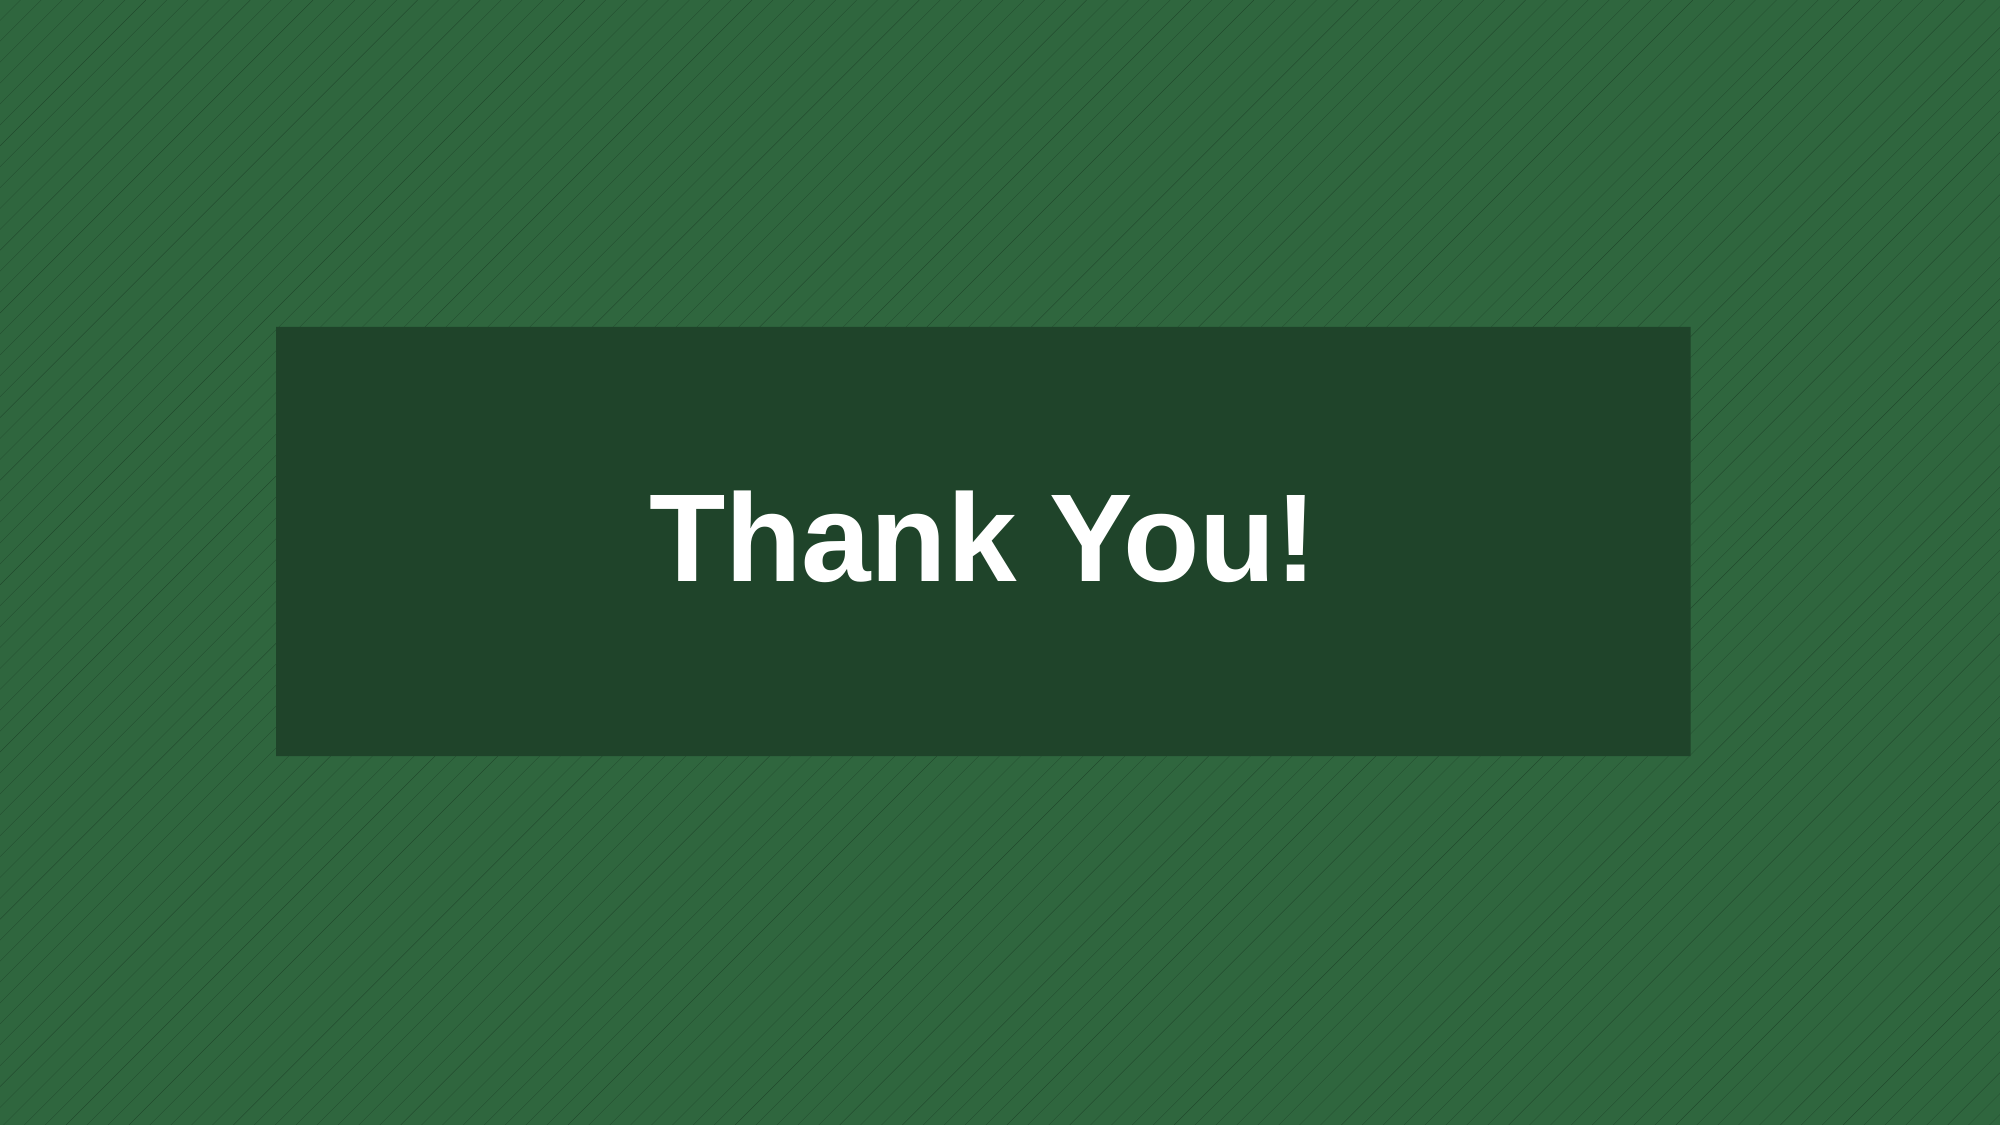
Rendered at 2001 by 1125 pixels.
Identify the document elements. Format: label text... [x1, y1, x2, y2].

title Thank You! [276, 326, 1691, 757]
